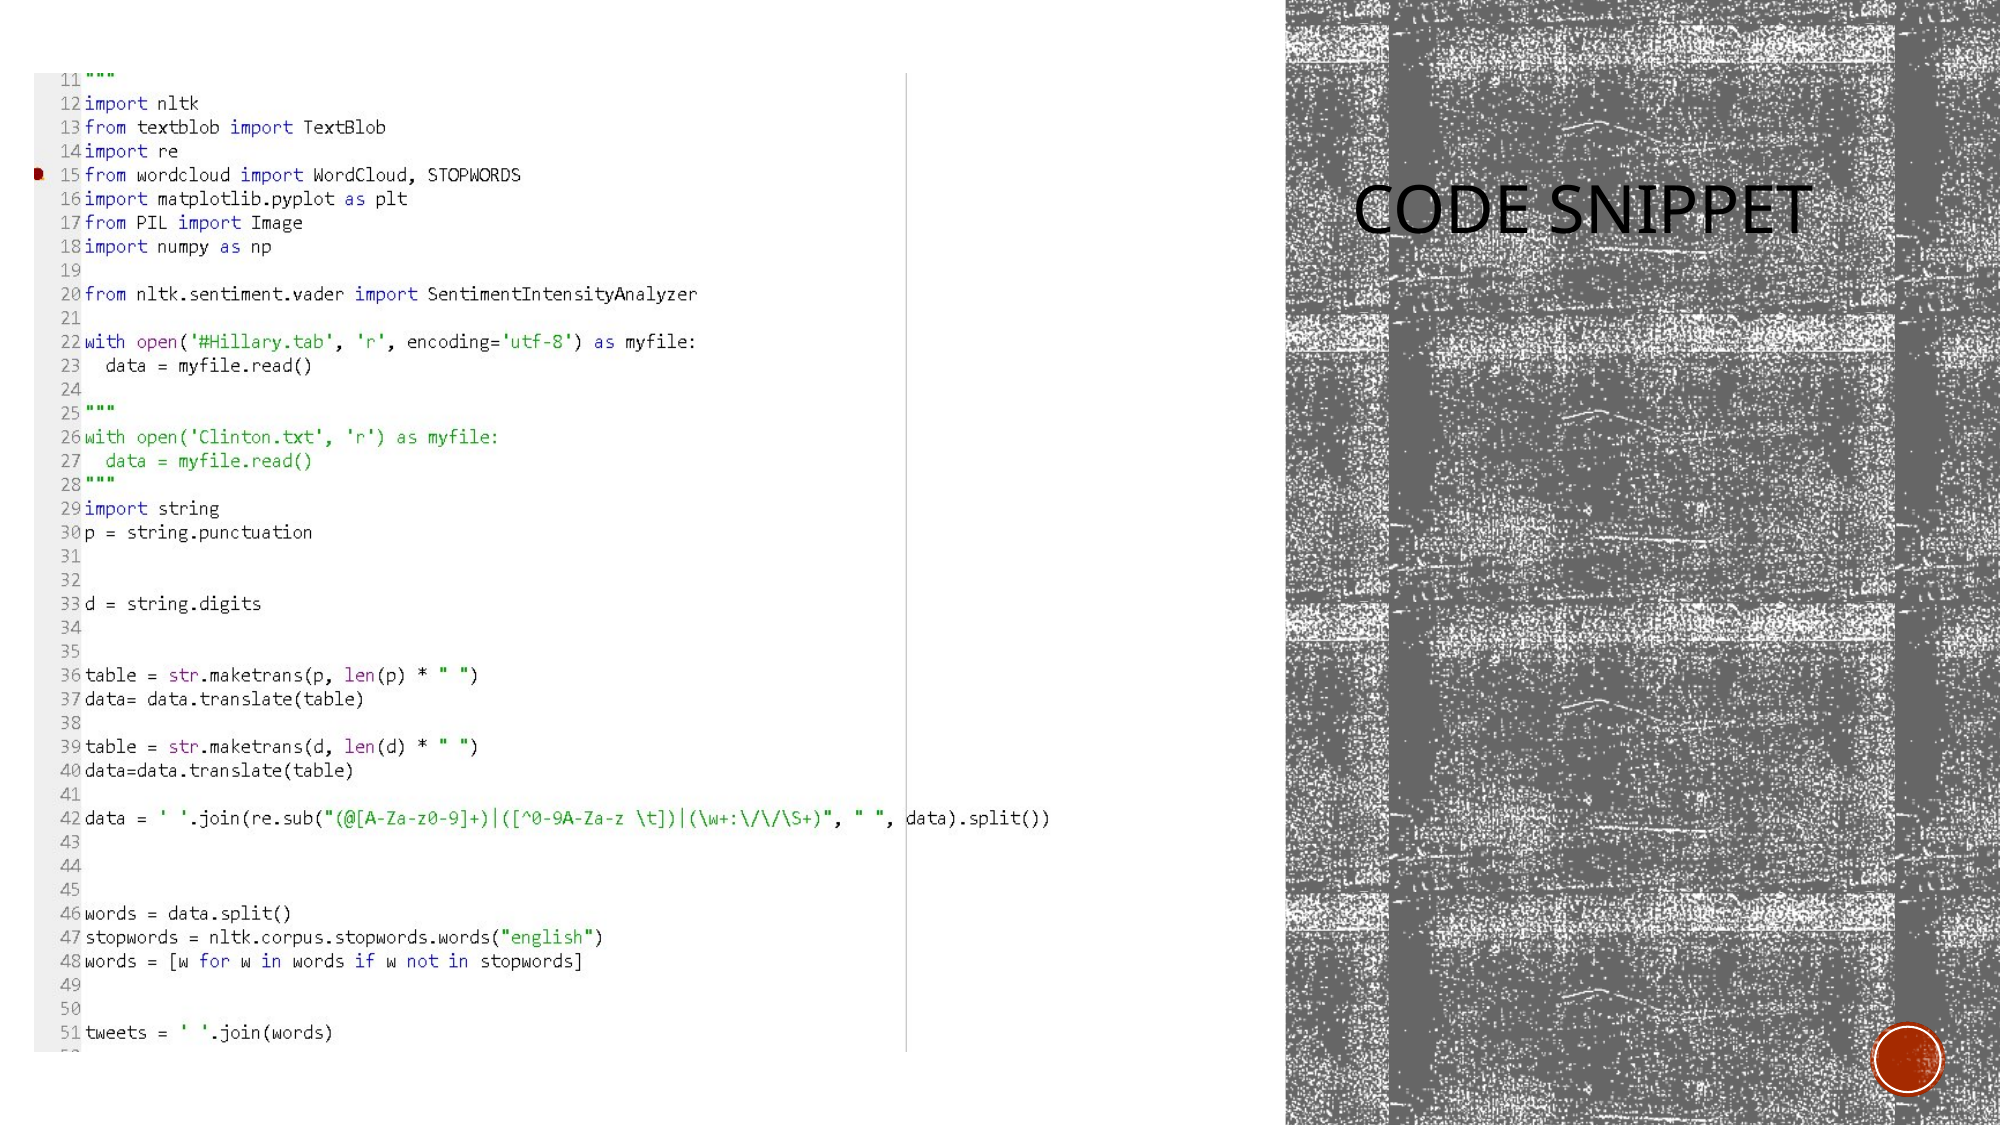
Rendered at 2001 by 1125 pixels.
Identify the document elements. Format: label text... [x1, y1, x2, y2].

text_box [1284, 0, 2000, 1125]
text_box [1872, 1024, 1943, 1096]
picture [34, 73, 1243, 1052]
title Code snippet [1338, 79, 1920, 344]
